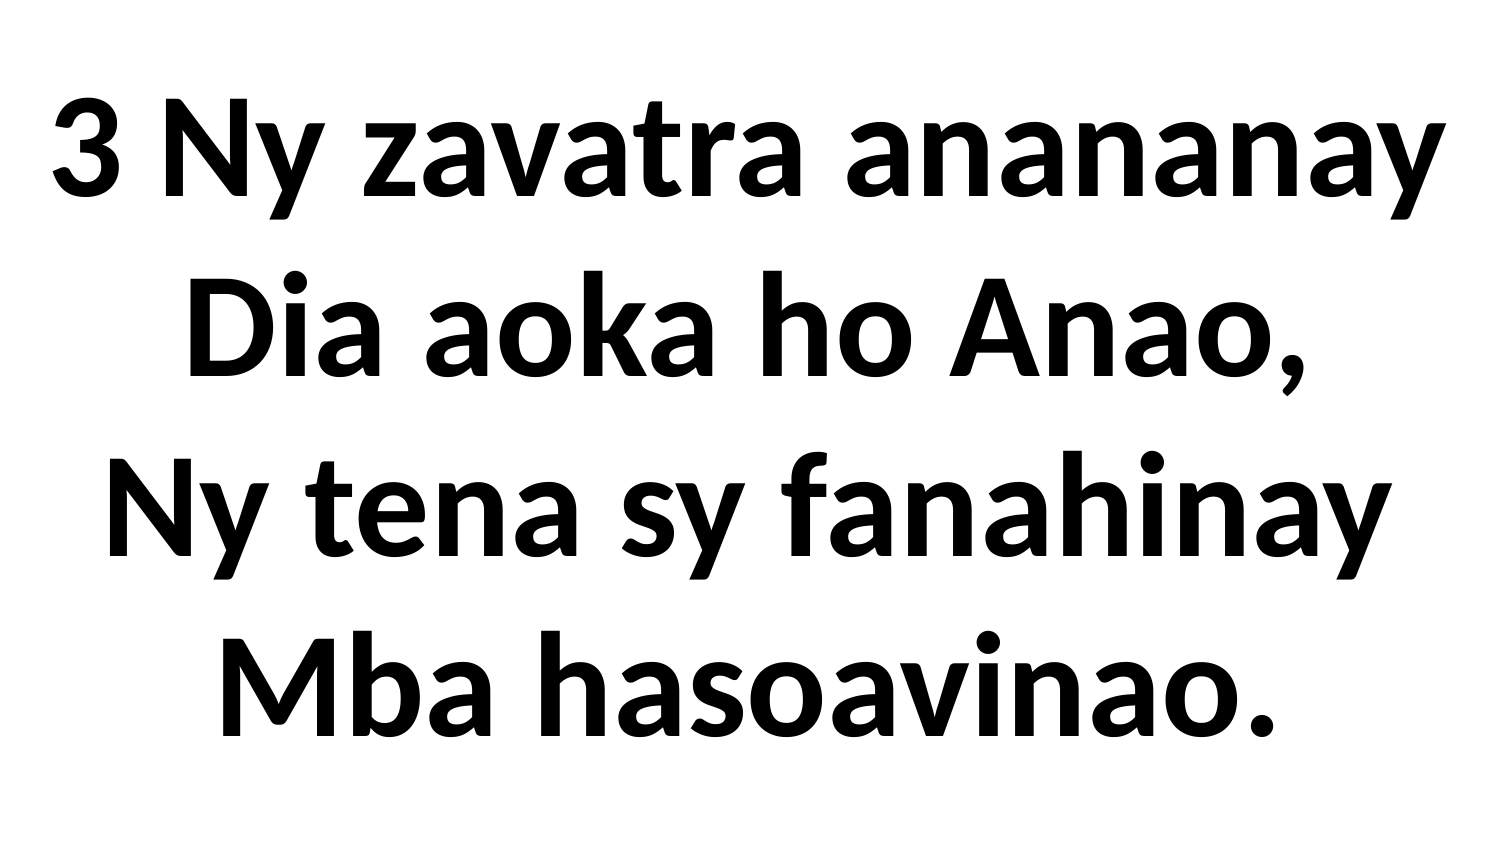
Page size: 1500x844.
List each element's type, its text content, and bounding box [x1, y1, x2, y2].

title 3 Ny zavatra anananay Dia aoka ho Anao, Ny tena sy fanahinay Mba hasoavinao. [0, 317, 1498, 496]
